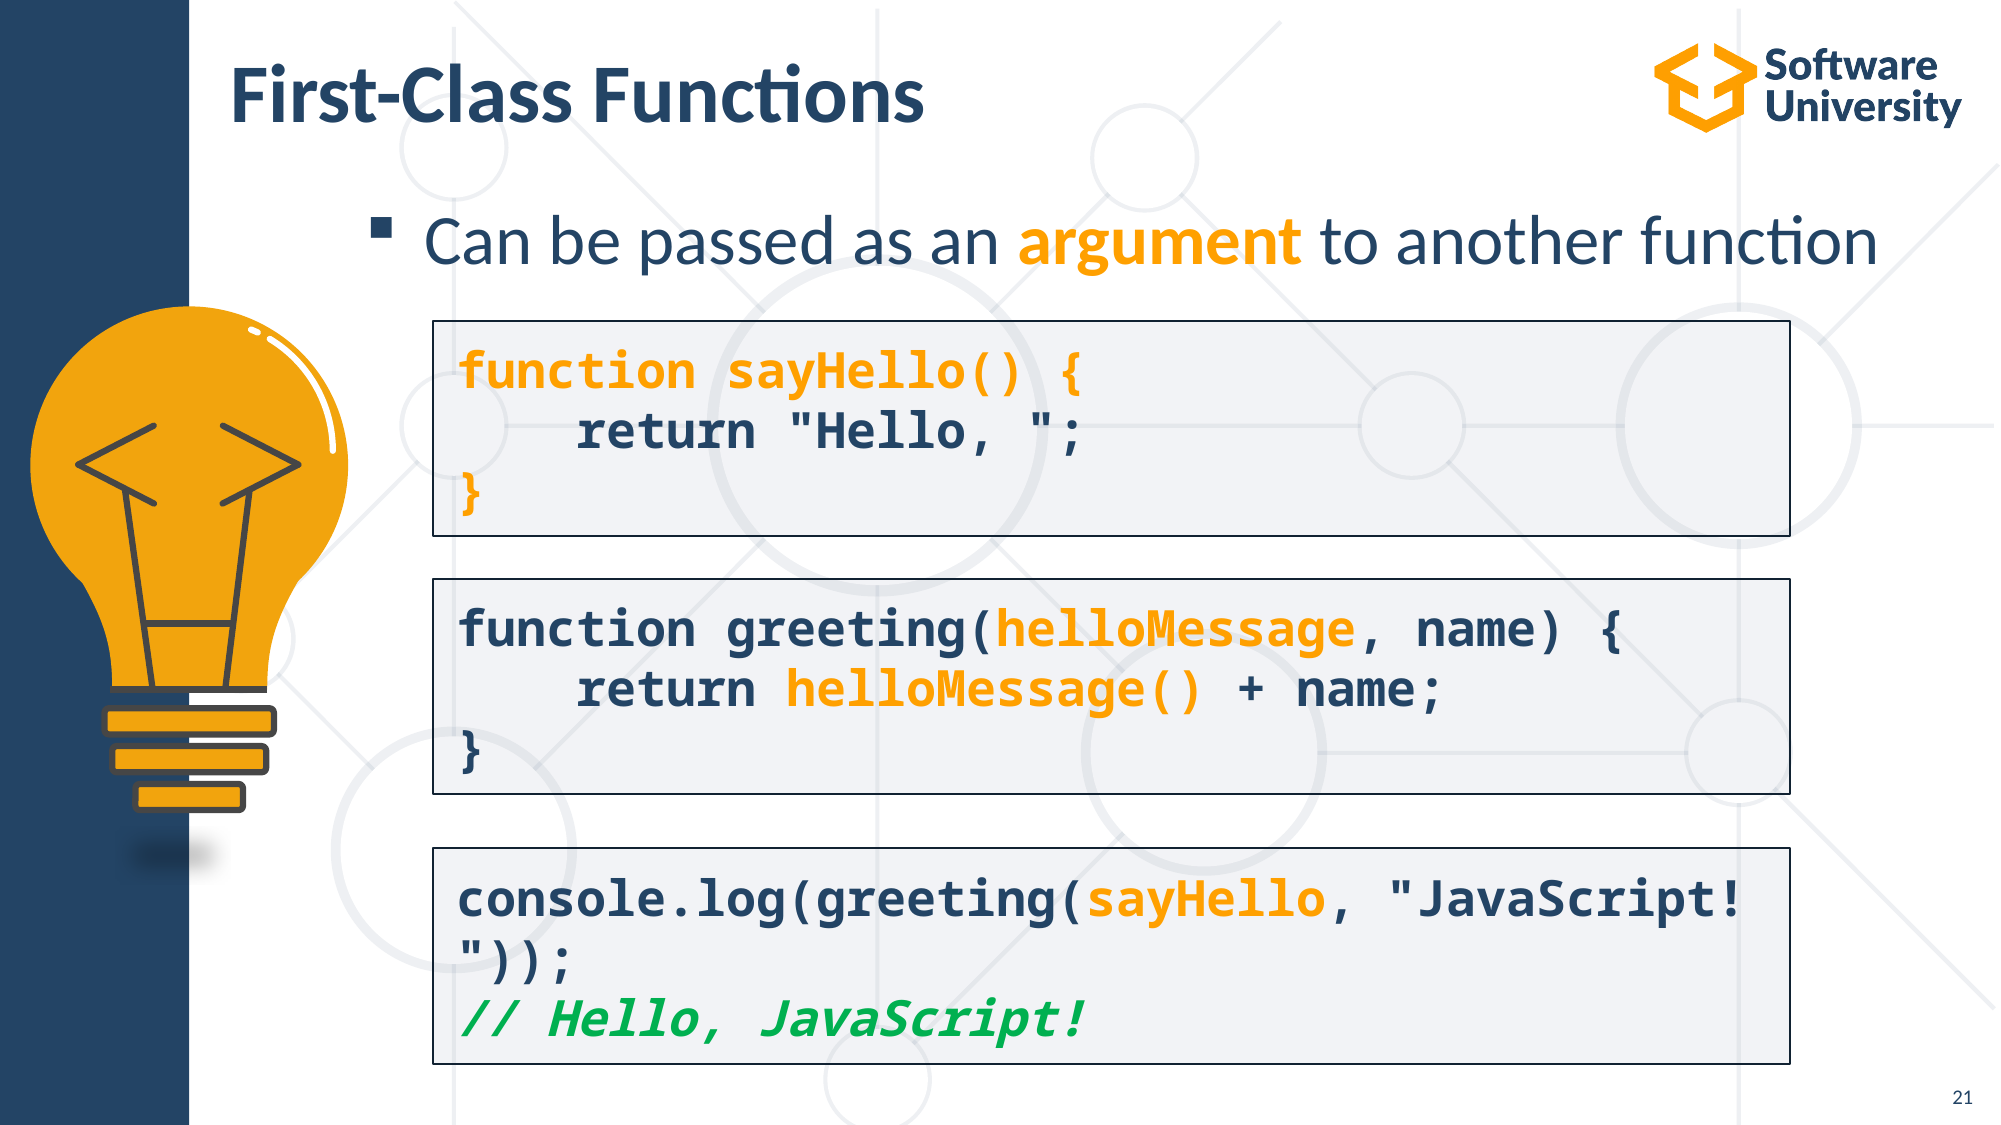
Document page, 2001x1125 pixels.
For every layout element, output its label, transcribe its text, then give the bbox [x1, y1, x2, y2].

text_box function greeting(helloMessage, name) { return helloMessage() + name; } [432, 578, 1790, 795]
slide_number 21 [1927, 1067, 1989, 1117]
title First-Class Functions [212, 16, 1628, 162]
text_box function sayHello() { return "Hello, "; } [432, 321, 1790, 537]
list Can be passed as an argument to another function [347, 183, 1968, 1094]
text_box console.log(greeting(sayHello, "JavaScript!")); // Hello, JavaScript! [432, 848, 1790, 1064]
picture [1641, 31, 1973, 145]
